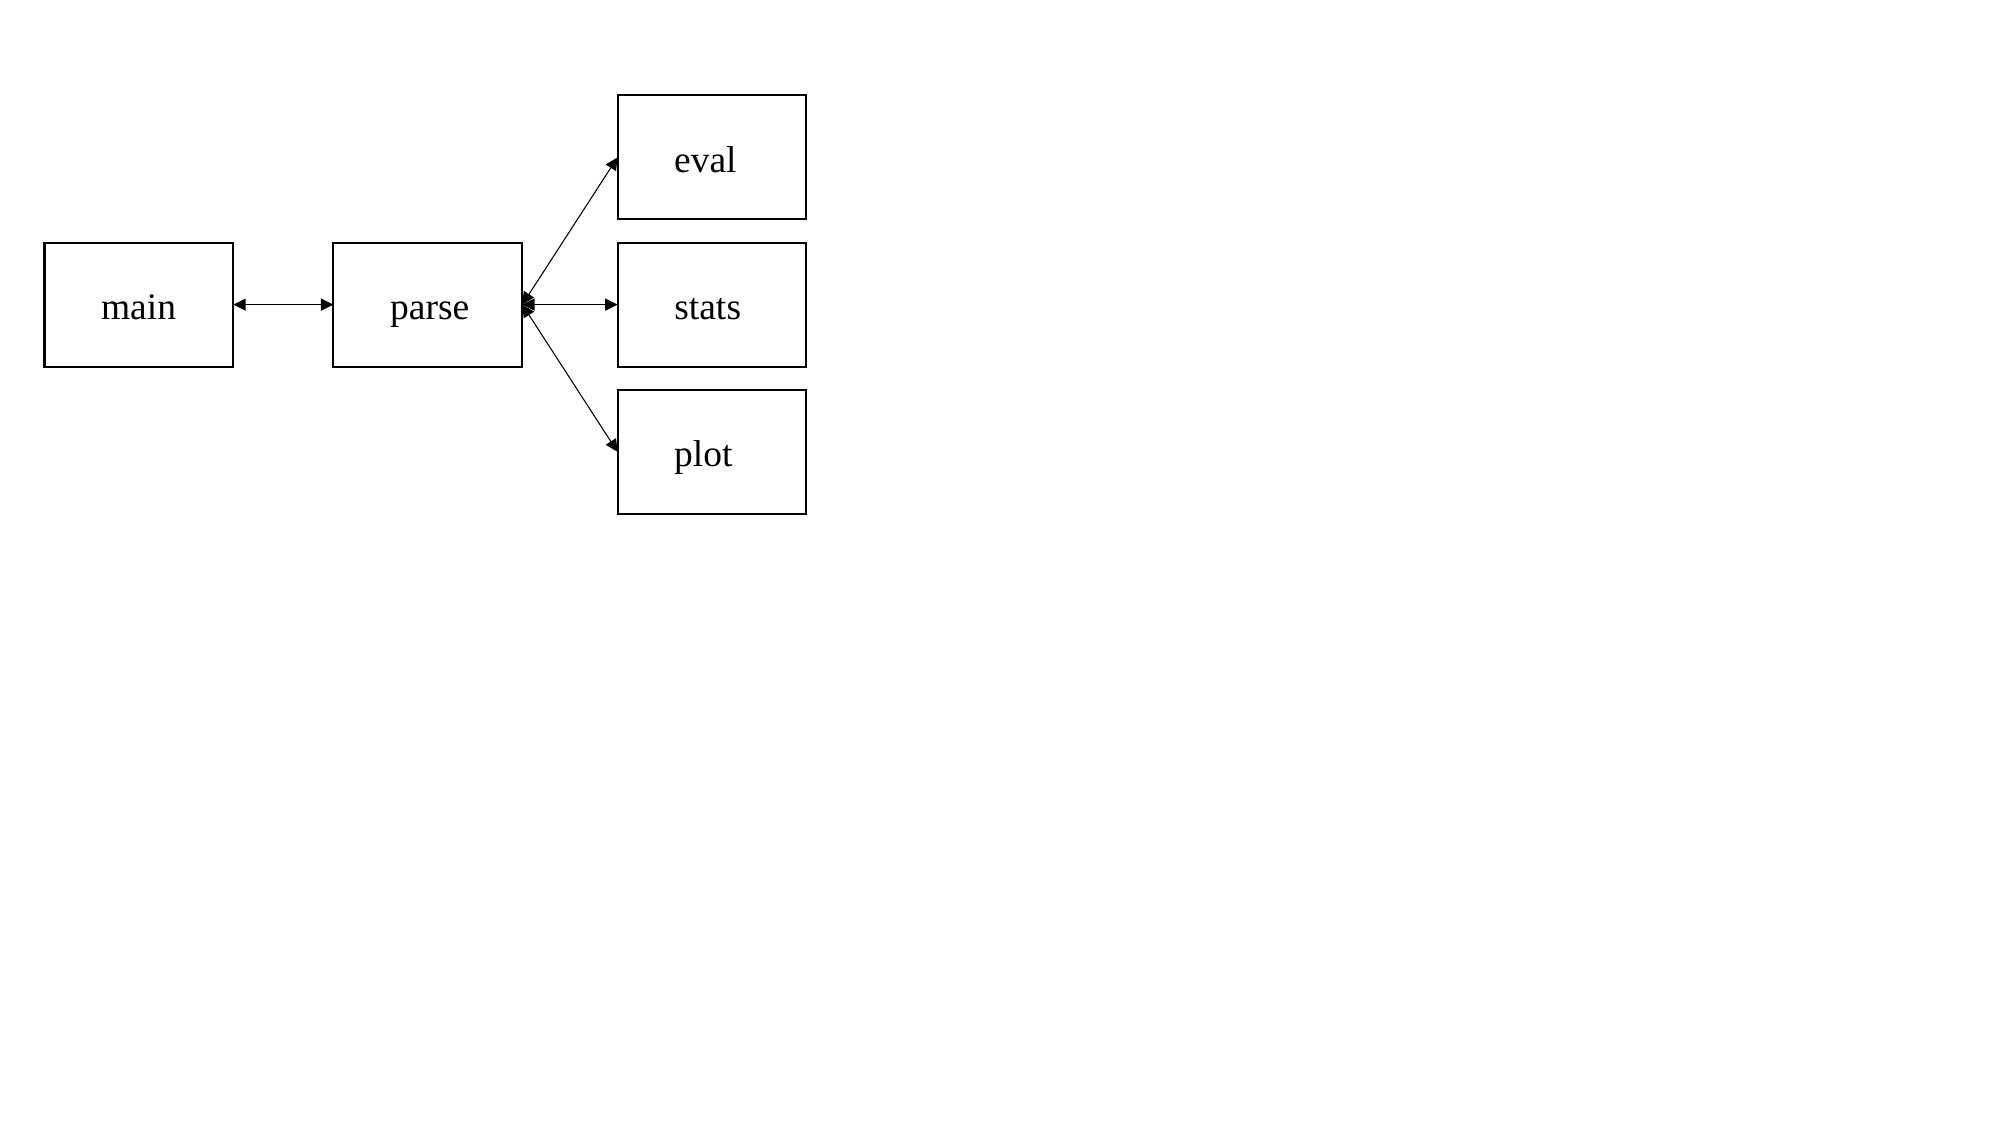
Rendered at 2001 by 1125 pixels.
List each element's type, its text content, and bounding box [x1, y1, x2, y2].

text_box [617, 389, 807, 515]
text_box parse [375, 274, 485, 335]
text_box eval [659, 127, 752, 188]
text_box [332, 242, 522, 368]
text_box [617, 94, 807, 220]
text_box stats [659, 274, 756, 335]
text_box [43, 242, 234, 368]
text_box plot [659, 421, 748, 482]
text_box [522, 304, 618, 452]
text_box [618, 242, 807, 368]
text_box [522, 157, 618, 304]
text_box main [86, 274, 192, 334]
